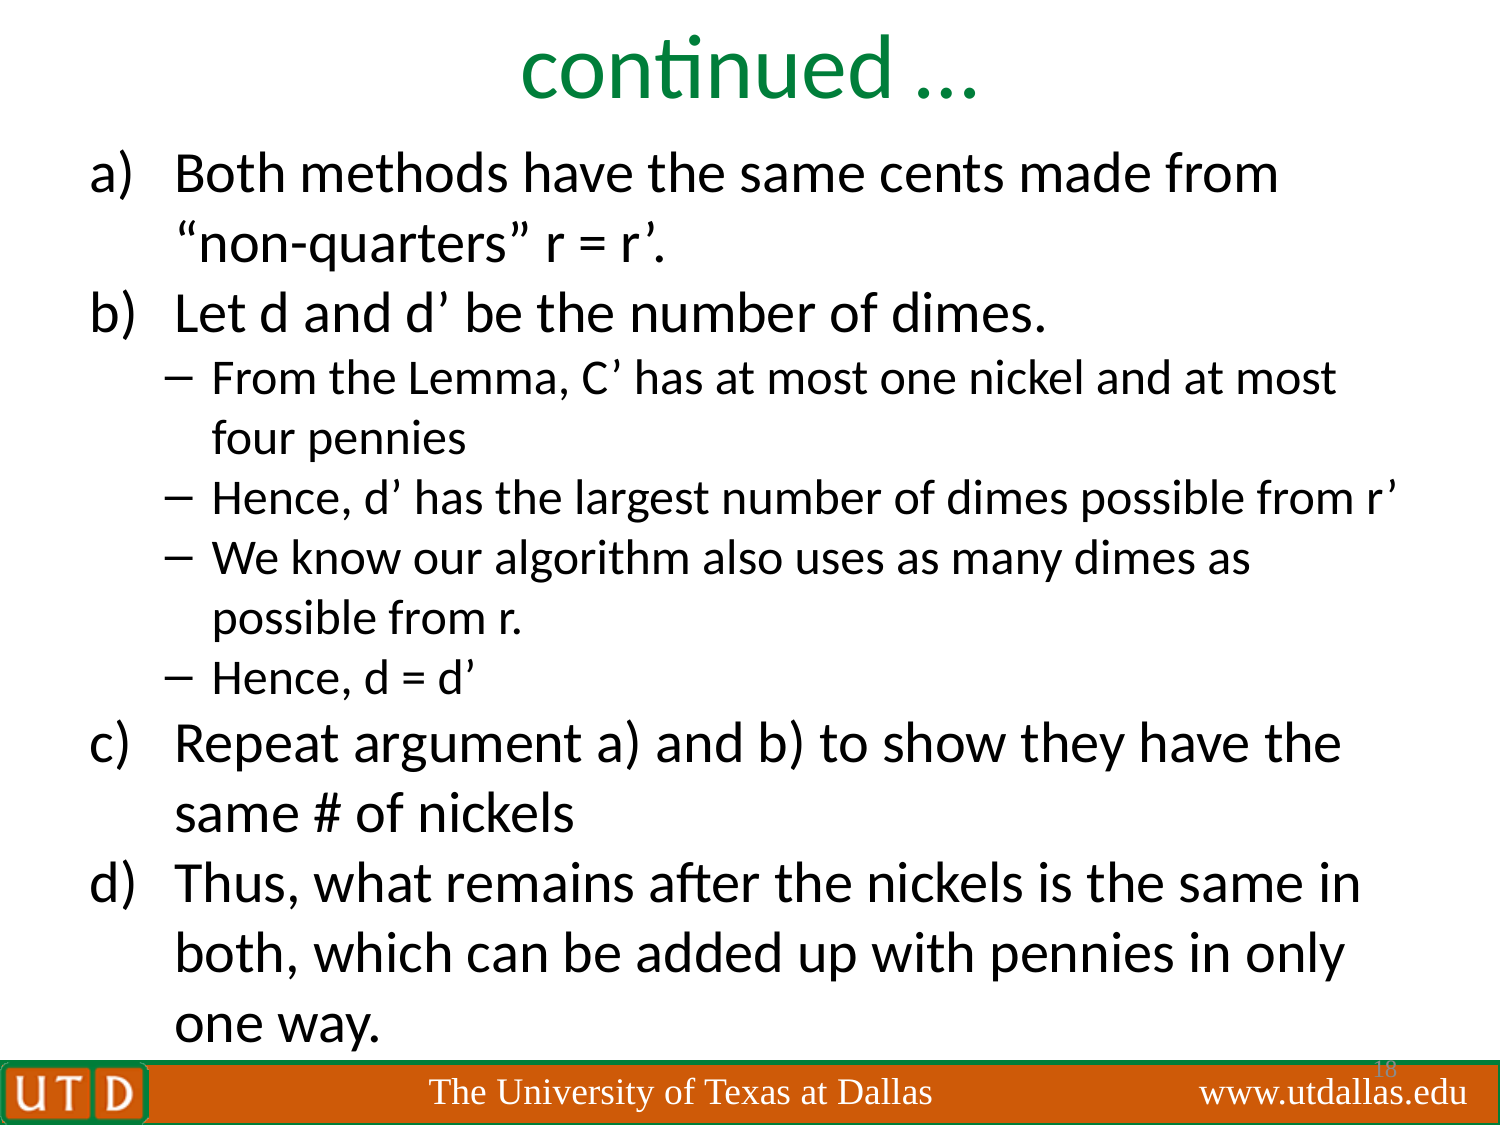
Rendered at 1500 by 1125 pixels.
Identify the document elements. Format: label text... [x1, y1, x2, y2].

picture [0, 1062, 149, 1125]
list Both methods have the same cents made from “non-quarters” r = r’. Let d and d’ be the number of dimes. From the Lemma, C’ has at most one nickel and at most four pennies Hence, d’ has the largest number of dimes possible from r’ We know our algorithm also uses as many dimes as possible from r. Hence, d = d’ Repeat argument a) and b) to show they have the same # of nickels Thus, what remains after the nickels is the same in both, which can be added up with pennies in only one way. [75, 127, 1425, 870]
slide_number 18 [1062, 1037, 1413, 1098]
title continued … [75, 0, 1425, 127]
